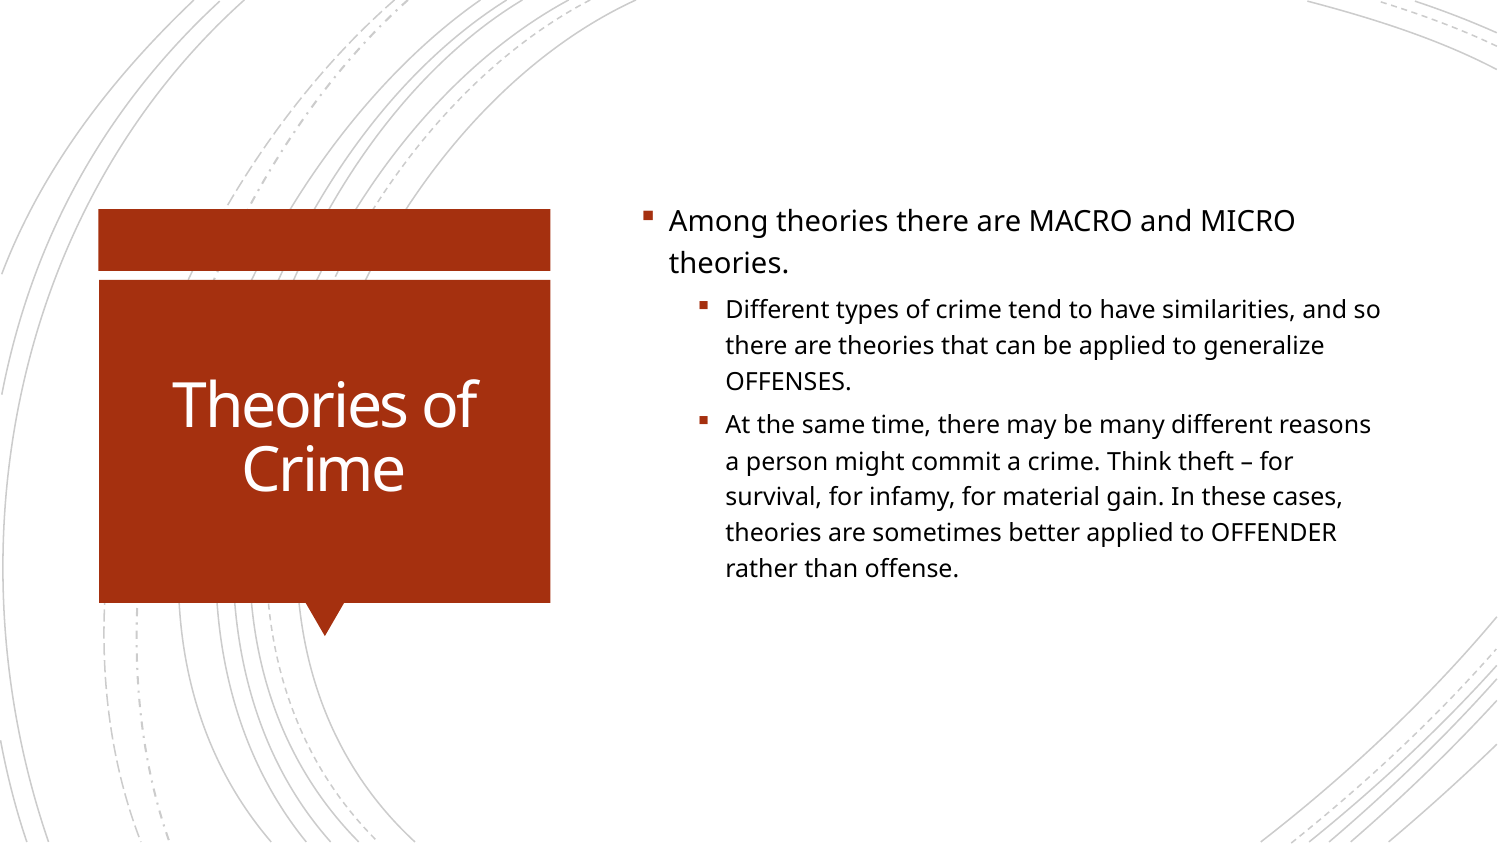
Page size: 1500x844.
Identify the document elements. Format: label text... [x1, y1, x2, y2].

title Theories of Crime [109, 289, 540, 592]
list Among theories there are MACRO and MICRO theories. Different types of crime tend to have similarities, and so there are theories that can be applied to generalize OFFENSES. At the same time, there may be many different reasons a person might commit a crime. Think theft – for survival, for infamy, for material gain. In these cases, theories are sometimes better applied to OFFENDER rather than offense. [629, 59, 1403, 785]
